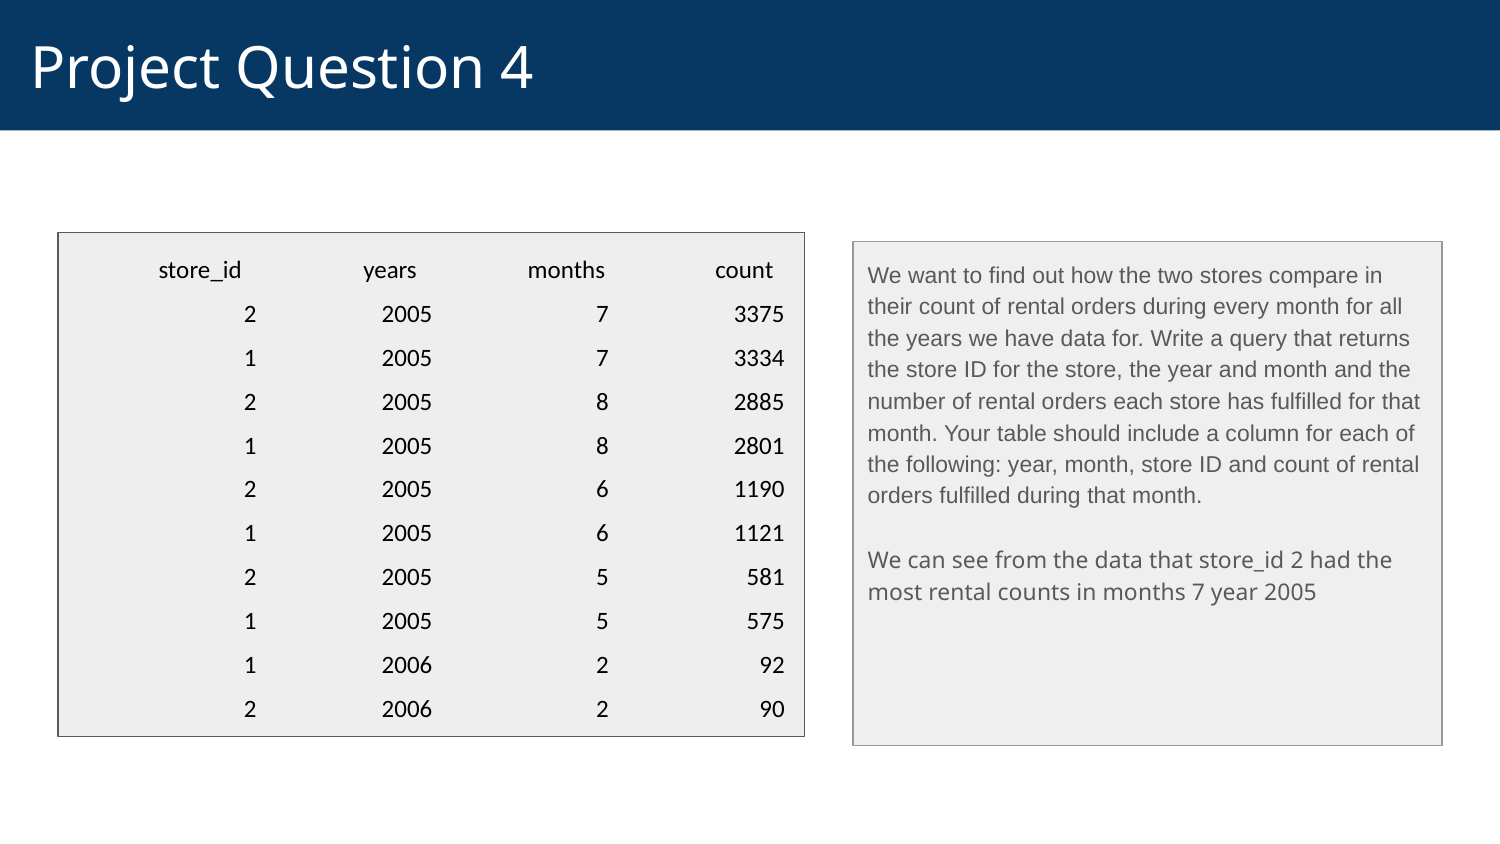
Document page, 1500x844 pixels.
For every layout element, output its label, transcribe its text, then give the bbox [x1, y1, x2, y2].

table_cell 2885 [610, 373, 786, 417]
table_cell 1 [82, 636, 258, 679]
table_cell 2801 [610, 417, 786, 460]
table_cell 2 [82, 548, 258, 592]
table_cell 2006 [258, 679, 434, 723]
table_cell 1121 [610, 504, 786, 548]
table_header store_id [82, 241, 258, 285]
table_cell 2005 [258, 504, 434, 548]
table_header count [610, 241, 786, 285]
table_cell 2 [82, 679, 258, 723]
table_cell 2 [82, 285, 258, 329]
title Project Question 4 [0, 0, 1500, 131]
table_cell 2005 [258, 285, 434, 329]
table_header months [434, 241, 610, 285]
table_cell 2005 [258, 548, 434, 592]
table_cell 8 [434, 373, 610, 417]
table_cell 2005 [258, 417, 434, 460]
table_cell 2 [82, 373, 258, 417]
table_cell 5 [434, 592, 610, 636]
table_header years [258, 241, 434, 285]
table_cell 7 [434, 329, 610, 373]
table_cell 90 [610, 679, 786, 723]
table_cell 6 [434, 504, 610, 548]
table_cell 7 [434, 285, 610, 329]
table_cell 1190 [610, 460, 786, 504]
table_cell 3375 [610, 285, 786, 329]
table_cell 92 [610, 636, 786, 679]
table_cell 2005 [258, 592, 434, 636]
table_cell 2005 [258, 373, 434, 417]
text_box [58, 232, 805, 737]
table_cell 2005 [258, 329, 434, 373]
table_cell 2 [434, 679, 610, 723]
table_cell 5 [434, 548, 610, 592]
table_cell 3334 [610, 329, 786, 373]
table_cell 1 [82, 417, 258, 460]
table_cell 2005 [258, 460, 434, 504]
table_cell 1 [82, 592, 258, 636]
list We want to find out how the two stores compare in their count of rental orders during every month for all the years we have data for. Write a query that returns the store ID for the store, the year and month and the number of rental orders each store has fulfilled for that month. Your table should include a column for each of the following: year, month, store ID and count of rental orders fulfilled during that month. We can see from the data that store_id 2 had the most rental counts in months 7 year 2005 [852, 241, 1442, 746]
table_cell 2006 [258, 636, 434, 679]
table_cell 8 [434, 417, 610, 460]
table_cell 581 [610, 548, 786, 592]
table_cell 575 [610, 592, 786, 636]
table_cell 1 [82, 504, 258, 548]
table_cell 1 [82, 329, 258, 373]
table_cell 2 [82, 460, 258, 504]
table_cell 6 [434, 460, 610, 504]
table_cell 2 [434, 636, 610, 679]
